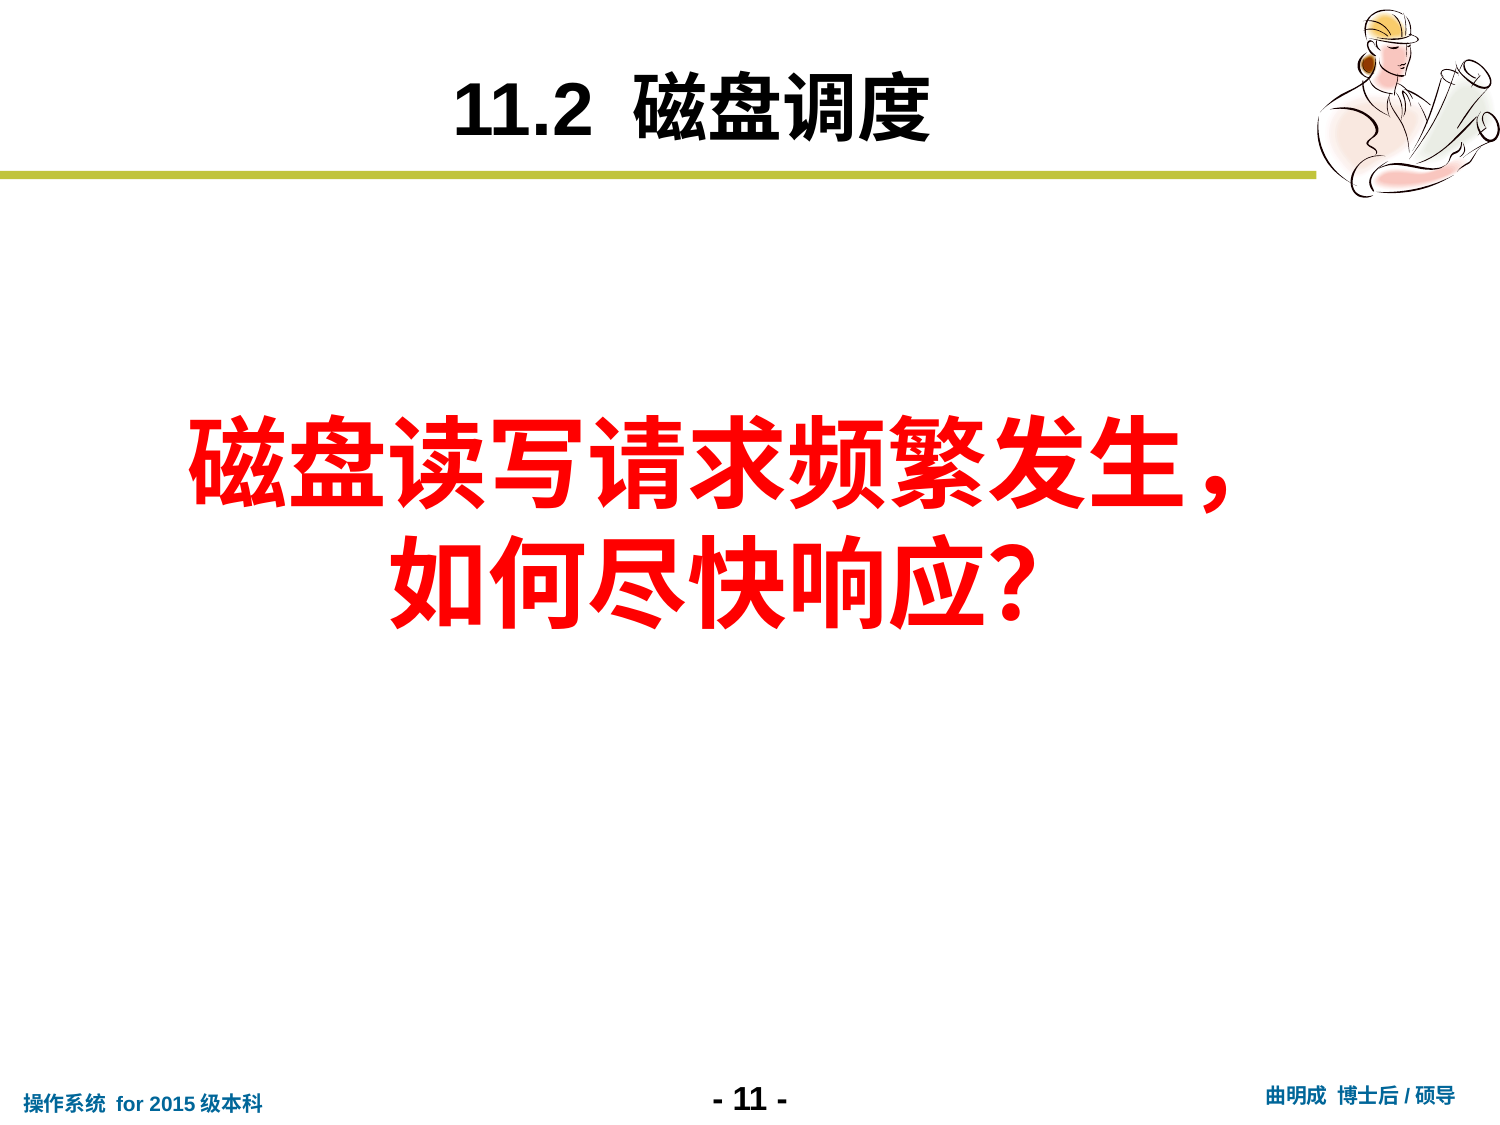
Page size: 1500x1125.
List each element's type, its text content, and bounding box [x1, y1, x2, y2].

title 11.2 磁盘调度 [437, 49, 1001, 162]
text_box 磁盘读写请求频繁发生， 如何尽快响应？ [12, 399, 1463, 642]
picture [1310, 0, 1500, 201]
